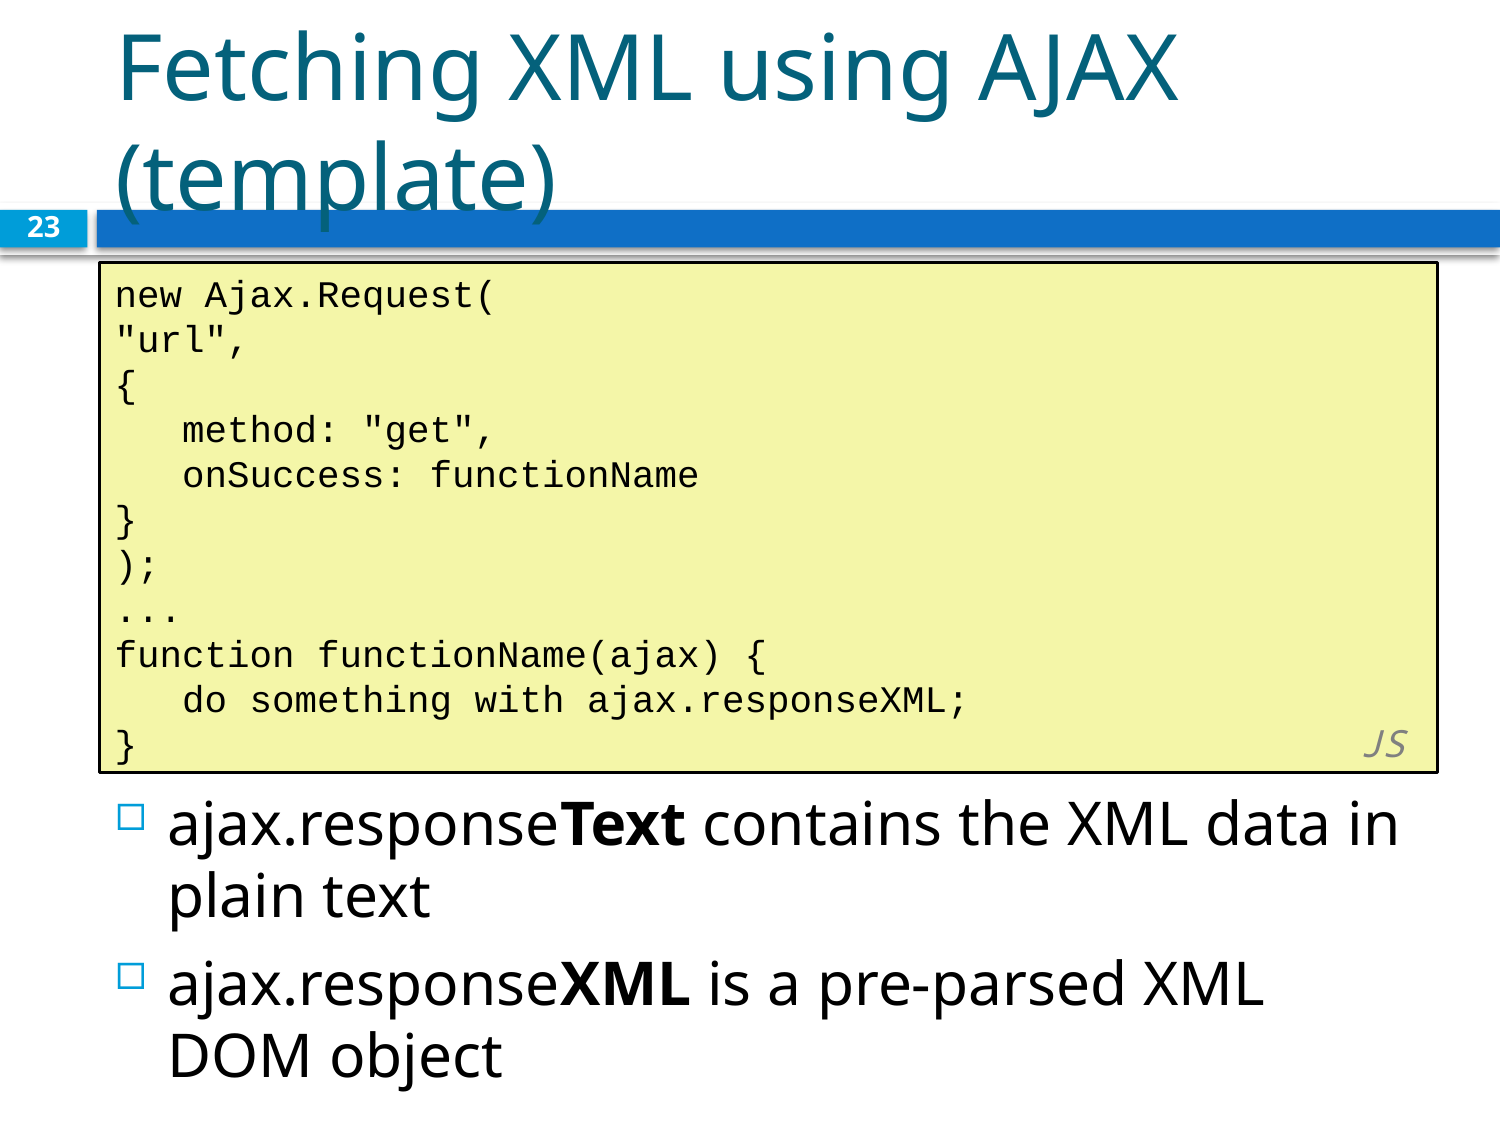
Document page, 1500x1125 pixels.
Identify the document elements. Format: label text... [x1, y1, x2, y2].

slide_number 23 [0, 208, 88, 249]
title Fetching XML using AJAX (template) [100, 37, 1500, 201]
list ajax.responseText contains the XML data in plain text ajax.responseXML is a pre-parsed XML DOM object [99, 777, 1438, 1103]
text_box new Ajax.Request( "url", { method: "get", onSuccess: functionName } ); ... function functionName(ajax) { do something with ajax.responseXML; } JS [99, 262, 1438, 773]
